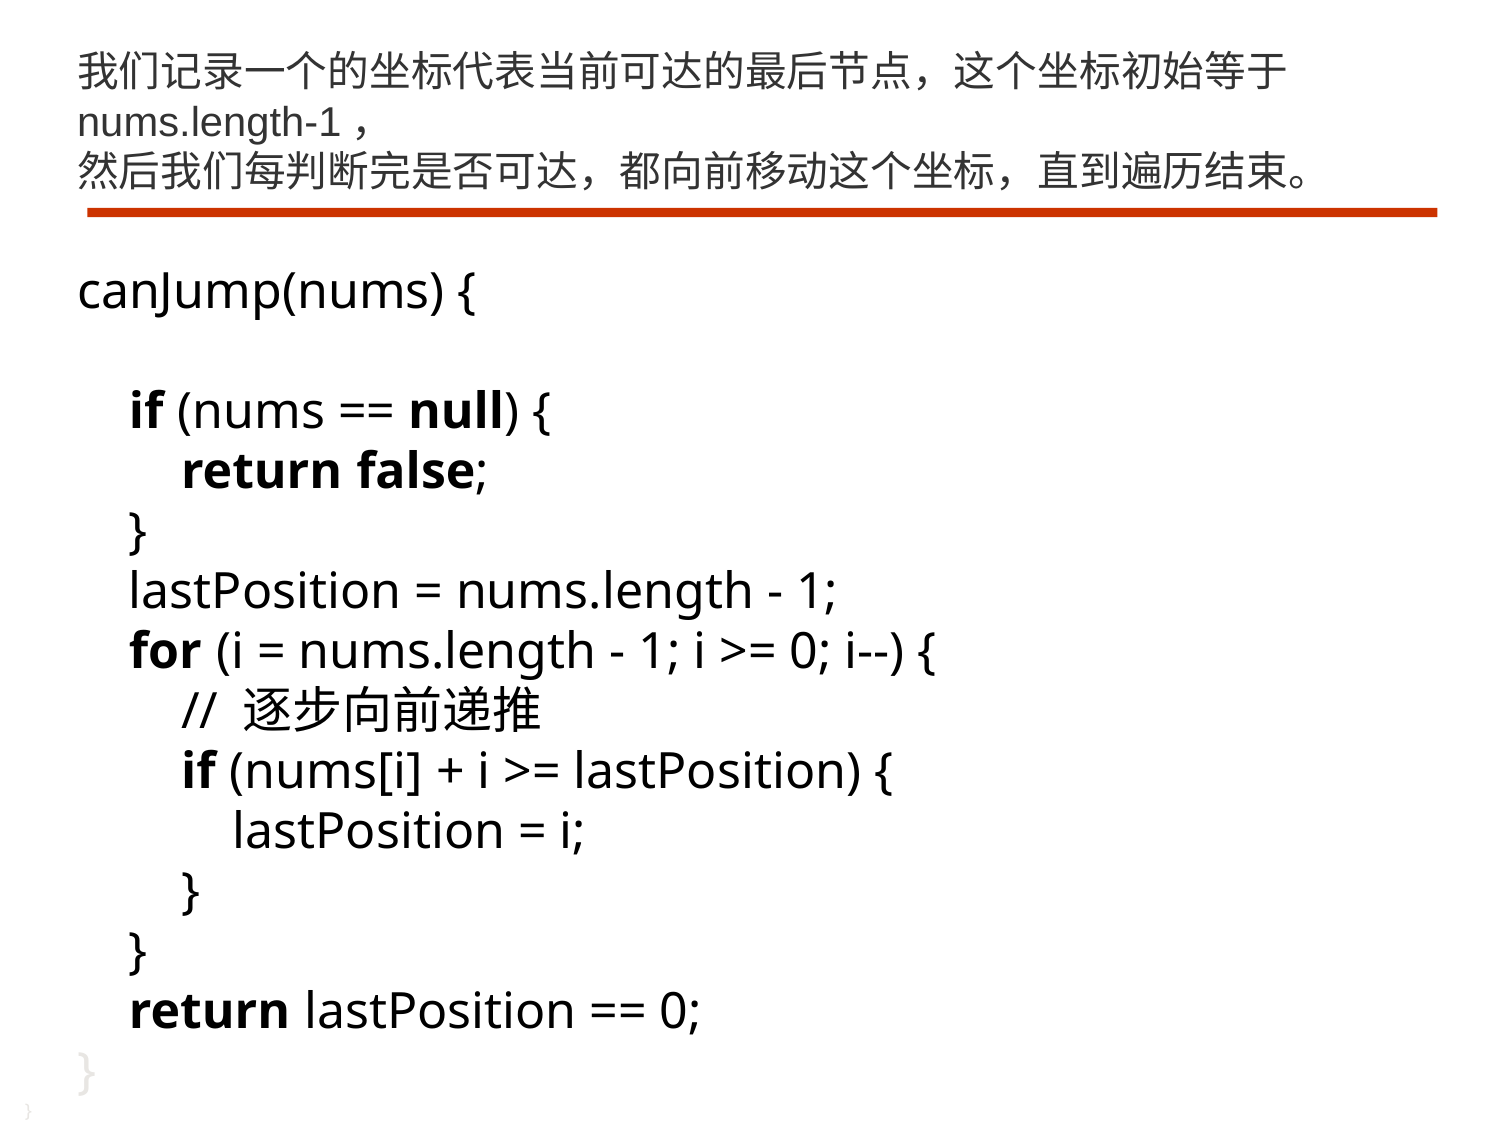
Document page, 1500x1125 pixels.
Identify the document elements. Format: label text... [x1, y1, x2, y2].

list canJump(nums) { if (nums == null) { return false; } lastPosition = nums.length - 1; for (i = nums.length - 1; i >= 0; i--) { // 逐步向前递推 if (nums[i] + i >= lastPosition) { lastPosition = i; } } return lastPosition == 0; } } [24, 258, 1388, 1121]
text_box 我们记录一个的坐标代表当前可达的最后节点，这个坐标初始等于nums.length-1， 然后我们每判断完是否可达，都向前移动这个坐标，直到遍历结束。 [62, 37, 1475, 203]
